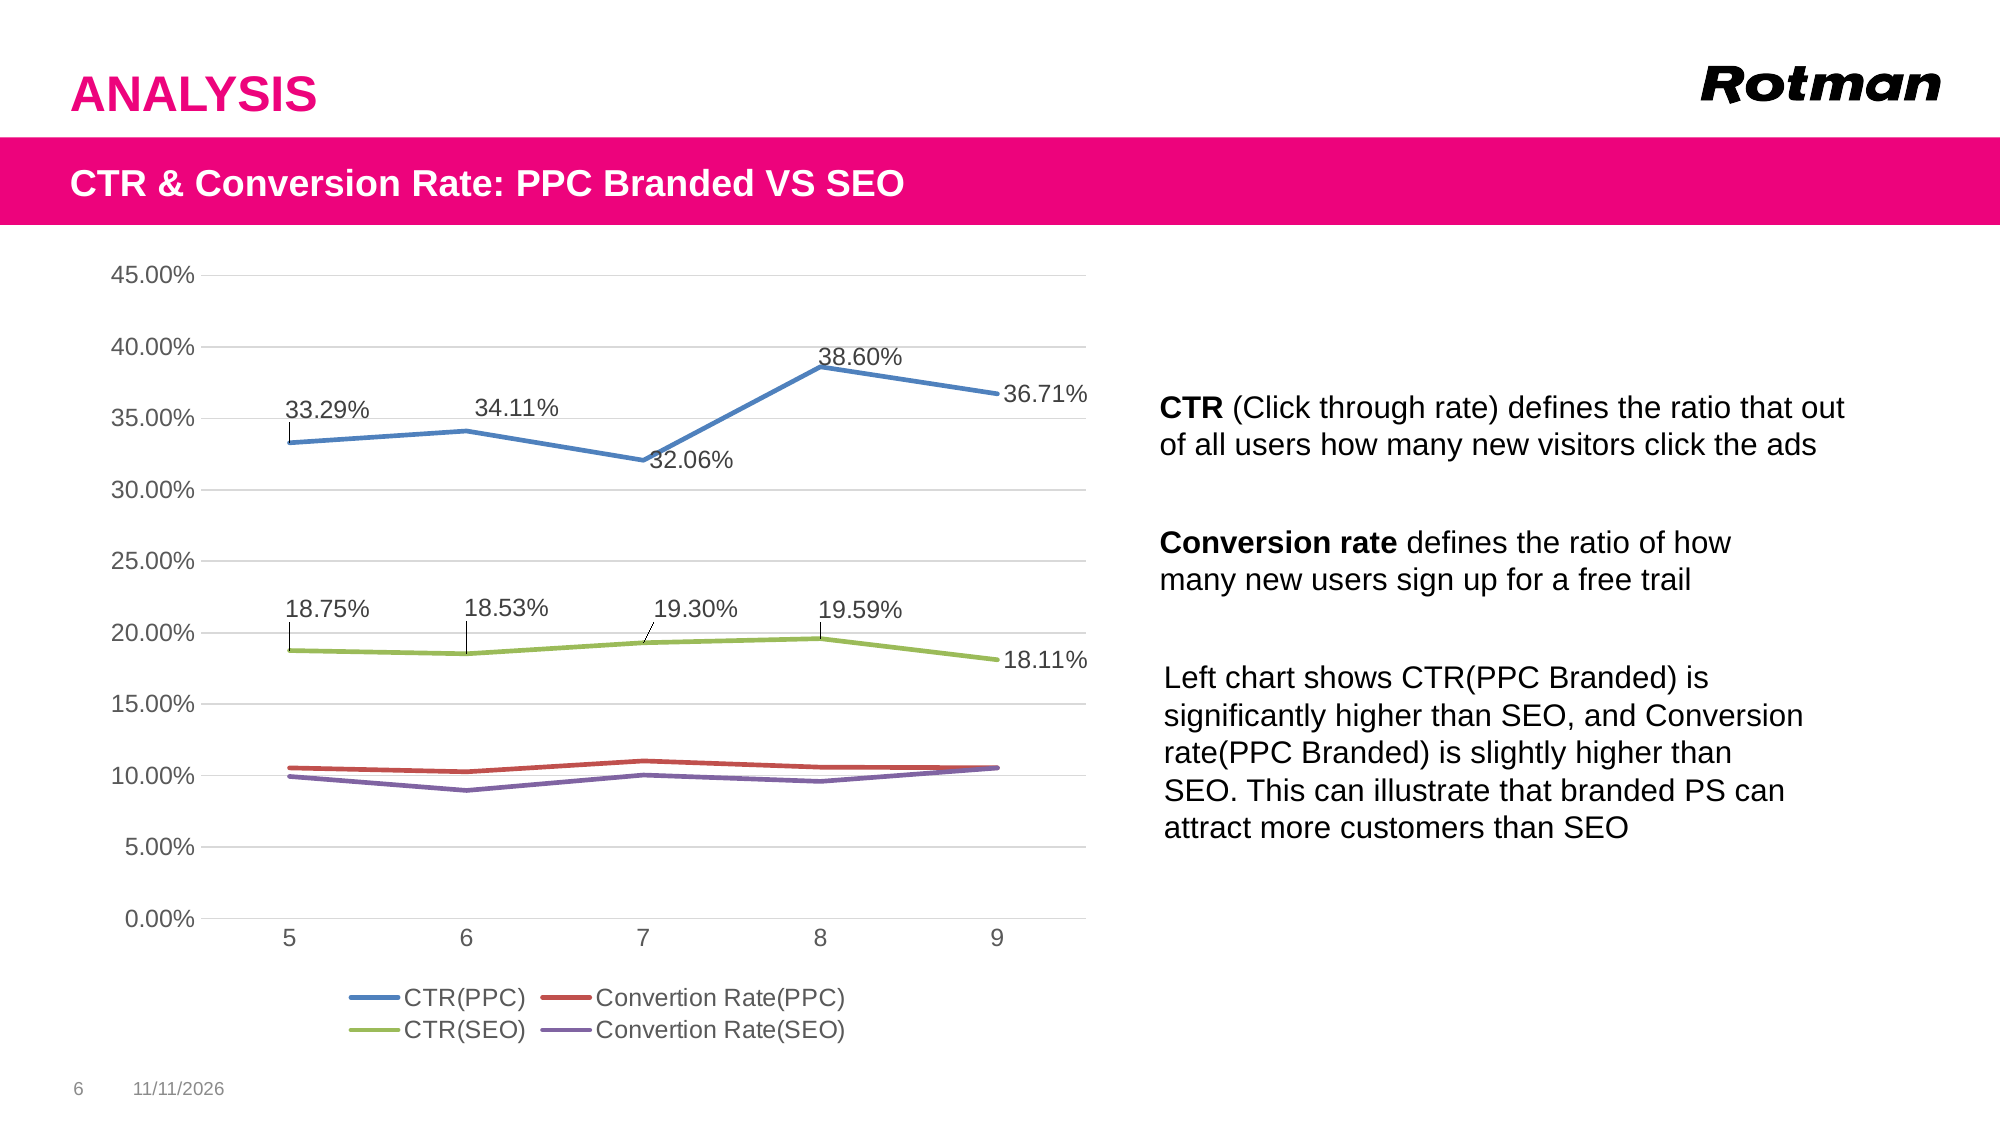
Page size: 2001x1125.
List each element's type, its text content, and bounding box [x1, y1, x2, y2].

slide_number 6 [39, 1070, 118, 1106]
subtitle CTR & Conversion Rate: PPC Branded VS SEO [55, 137, 1630, 225]
text_box Left chart shows CTR(PPC Branded) is significantly higher than SEO, and Conversion rate(PPC Branded) is slightly higher than SEO. This can illustrate that branded PS can attract more customers than SEO [1149, 650, 1825, 853]
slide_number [118, 1070, 268, 1106]
title ANALYSIS [55, 45, 1630, 137]
chart [90, 245, 1107, 1050]
text_box Conversion rate defines the ratio of how many new users sign up for a free trail [1144, 514, 1807, 605]
picture [1688, 52, 1954, 121]
text_box CTR (Click through rate) defines the ratio that out of all users how many new visitors click the ads [1144, 379, 1878, 470]
